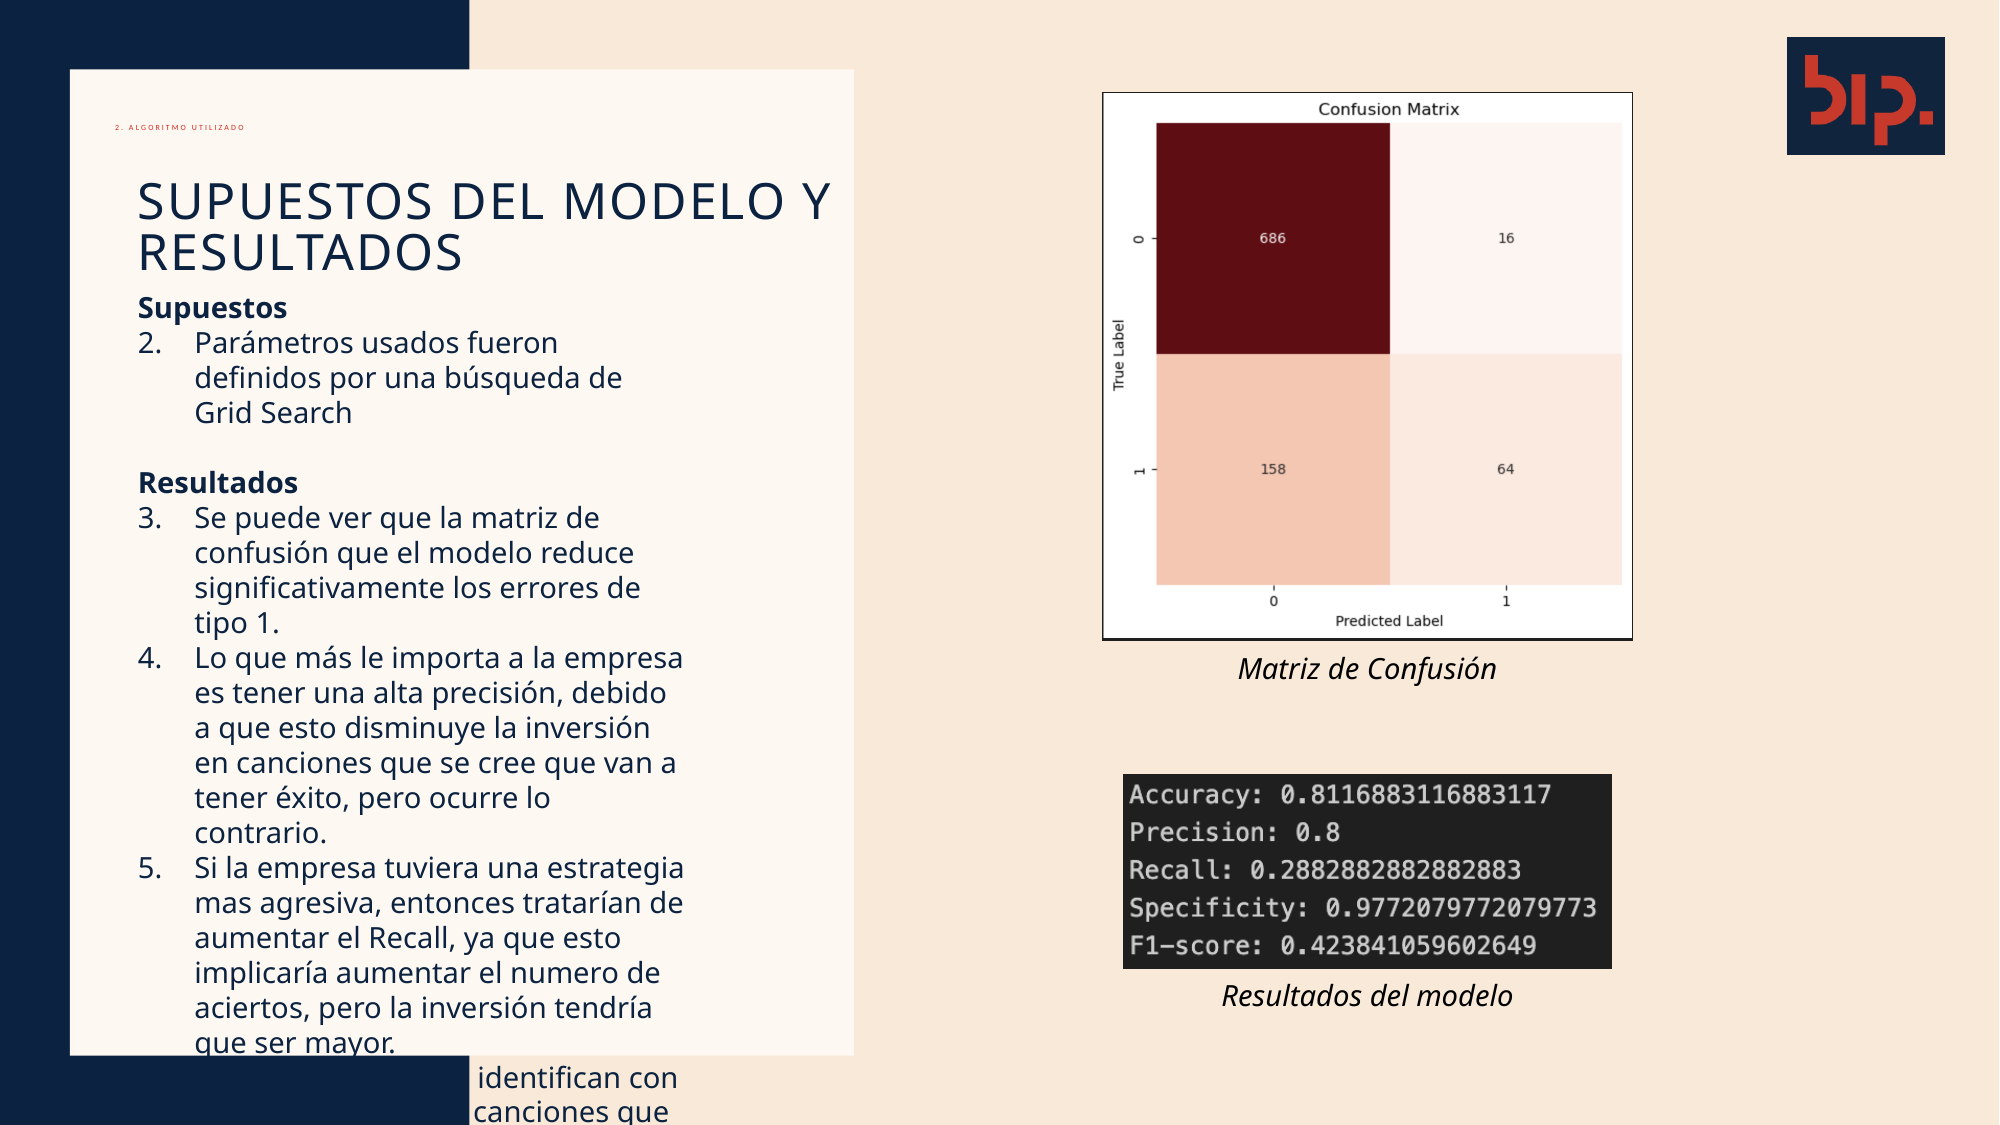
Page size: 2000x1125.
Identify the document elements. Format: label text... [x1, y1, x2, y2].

list Supuestos del modelo y resultados [117, 168, 863, 224]
title 2. Algoritmo utilizado [95, 112, 808, 213]
picture [1102, 91, 1633, 642]
list Supuestos Parámetros usados fueron definidos por una búsqueda de Grid Search Resultados Se puede ver que la matriz de confusión que el modelo reduce significativamente los errores de tipo 1. Lo que más le importa a la empresa es tener una alta precisión, debido a que esto disminuye la inversión en canciones que se cree que van a tener éxito, pero ocurre lo contrario. Si la empresa tuviera una estrategia mas agresiva, entonces tratarían de aumentar el Recall, ya que esto implicaría aumentar el numero de aciertos, pero la inversión tendría que ser mayor. Se puede ver que se identifican con mucha precisión las canciones que no serán un éxito (especificidad). [117, 279, 711, 1030]
picture [1123, 774, 1612, 969]
text_box Resultados del modelo [1206, 978, 1529, 1020]
picture [1786, 37, 1945, 156]
text_box Matriz de Confusión [1222, 651, 1513, 693]
